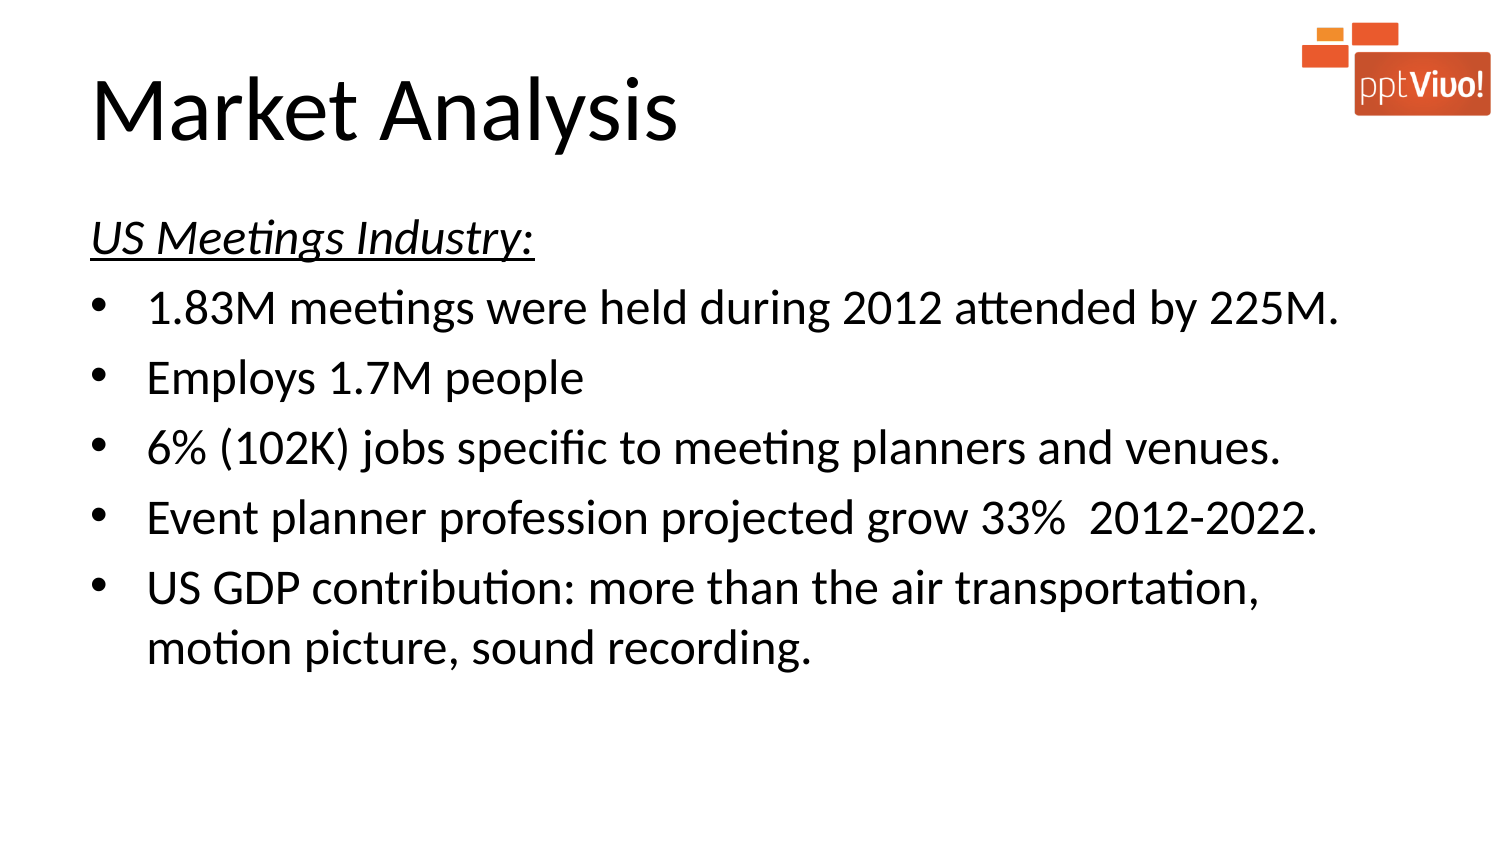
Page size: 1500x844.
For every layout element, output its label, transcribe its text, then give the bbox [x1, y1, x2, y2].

list US Meetings Industry: 1.83M meetings were held during 2012 attended by 225M. Employs 1.7M people 6% (102K) jobs specific to meeting planners and venues. Event planner profession projected grow 33% 2012-2022. US GDP contribution: more than the air transportation, motion picture, sound recording. [75, 196, 1425, 754]
picture [1292, 0, 1500, 139]
title Market Analysis [75, 33, 1425, 175]
